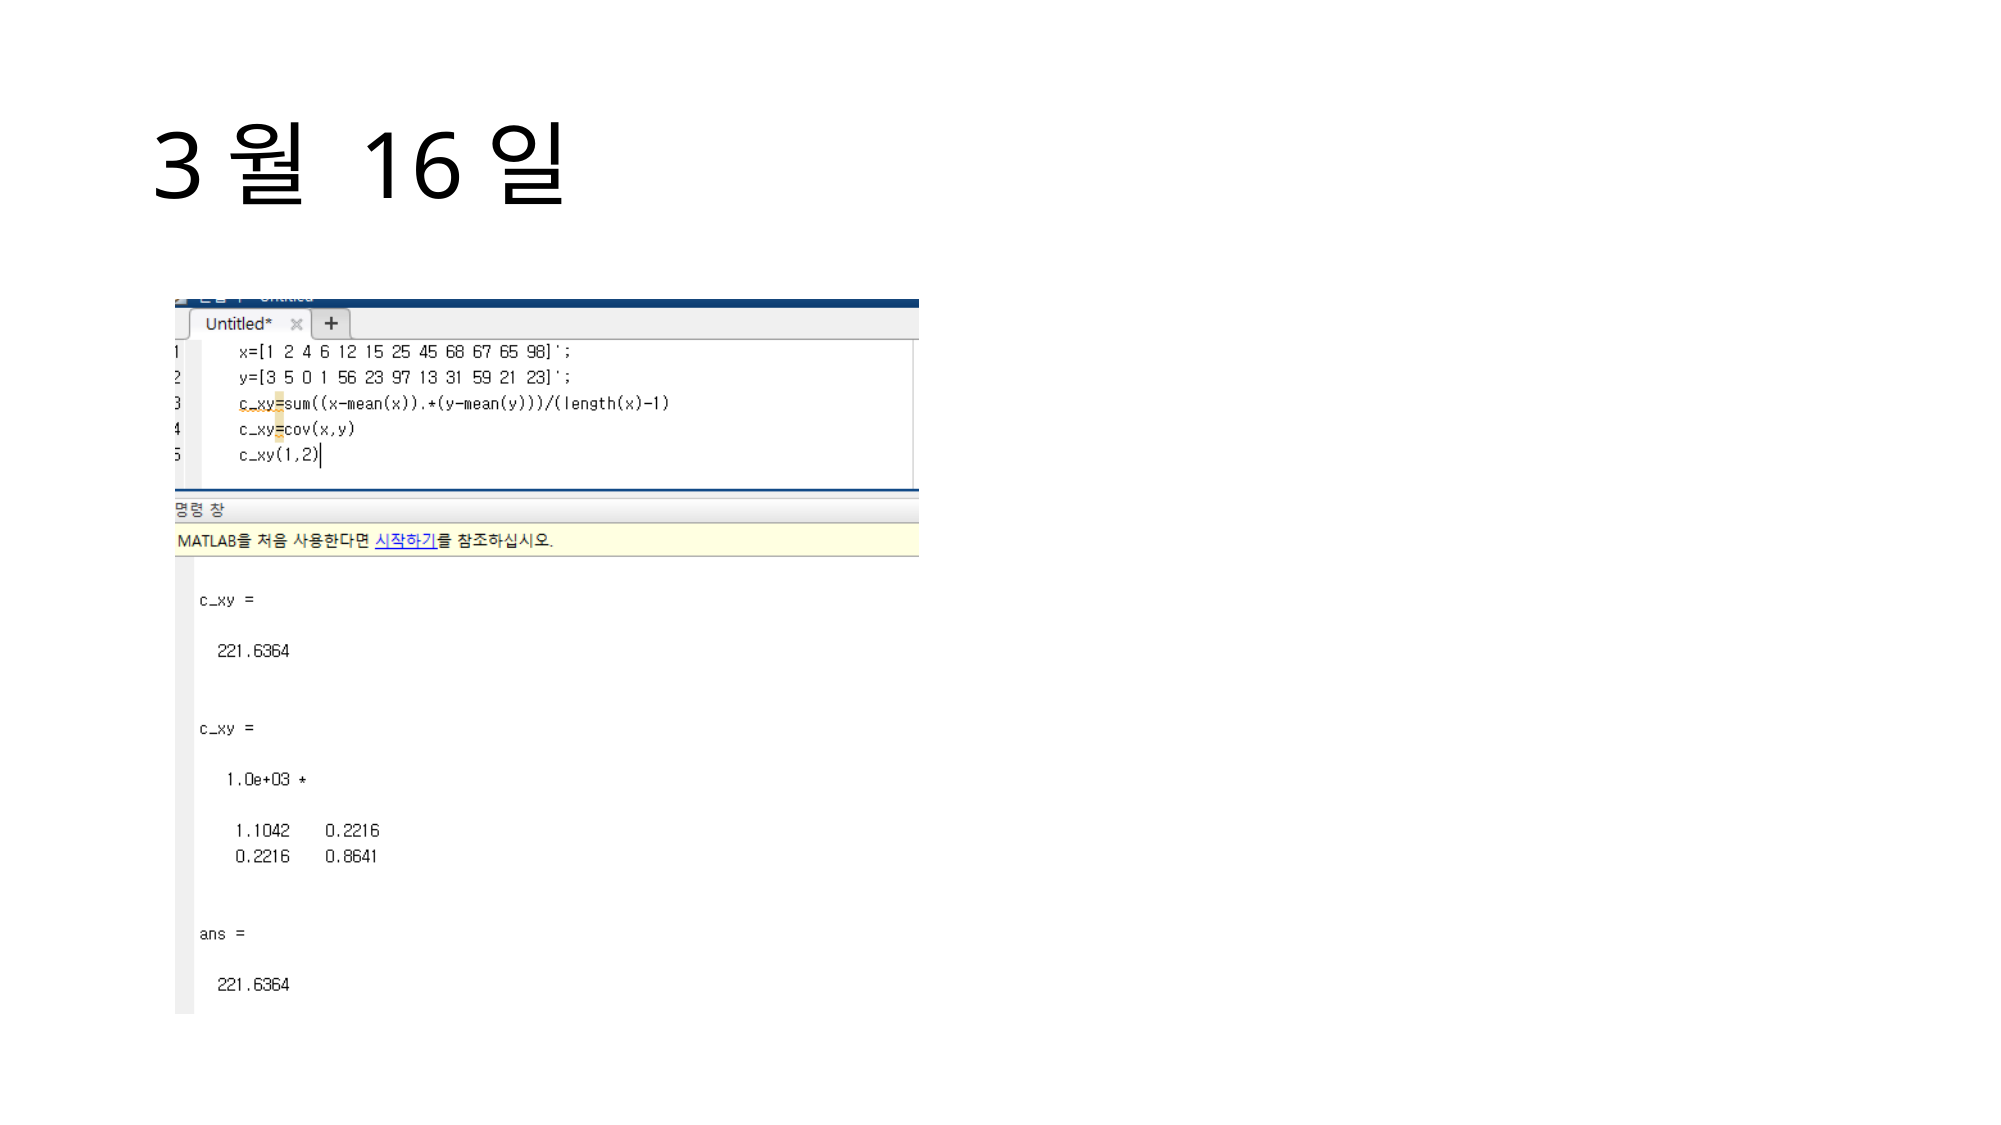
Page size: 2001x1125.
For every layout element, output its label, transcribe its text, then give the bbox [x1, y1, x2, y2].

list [175, 299, 919, 1014]
title 3월 16일 [137, 59, 1863, 278]
